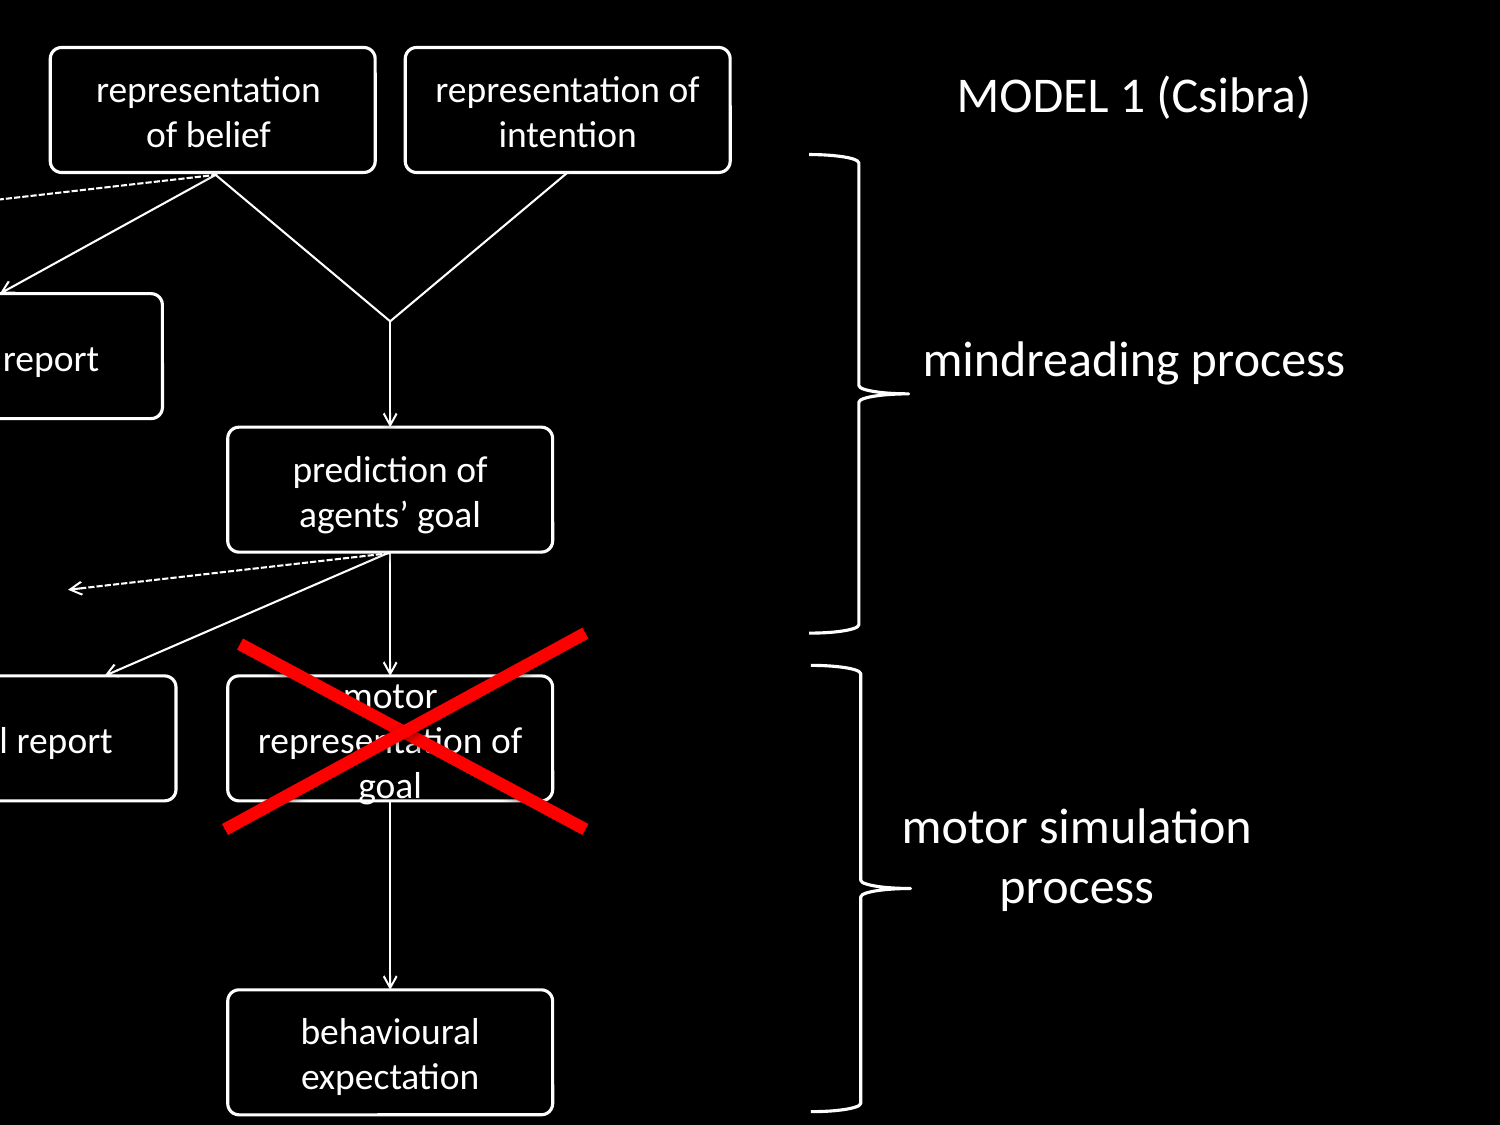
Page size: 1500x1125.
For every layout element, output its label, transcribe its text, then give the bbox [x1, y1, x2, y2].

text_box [392, 172, 568, 322]
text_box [0, 174, 218, 212]
text_box prediction of agents’ goal [226, 426, 554, 553]
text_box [104, 597, 391, 677]
text_box verbal report [0, 675, 177, 802]
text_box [212, 172, 391, 322]
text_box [67, 552, 391, 591]
text_box [810, 663, 913, 1114]
text_box representation of intention [404, 46, 731, 174]
text_box motor simulation process [868, 790, 1312, 918]
text_box behavioural expectation [226, 989, 554, 1116]
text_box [0, 220, 217, 294]
text_box representation of belief [49, 46, 377, 172]
text_box verbal report [0, 301, 164, 420]
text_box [224, 632, 586, 830]
text_box MODEL 1 (Csibra) [898, 28, 1370, 156]
text_box mindreading process [898, 292, 1370, 420]
text_box [809, 152, 911, 636]
